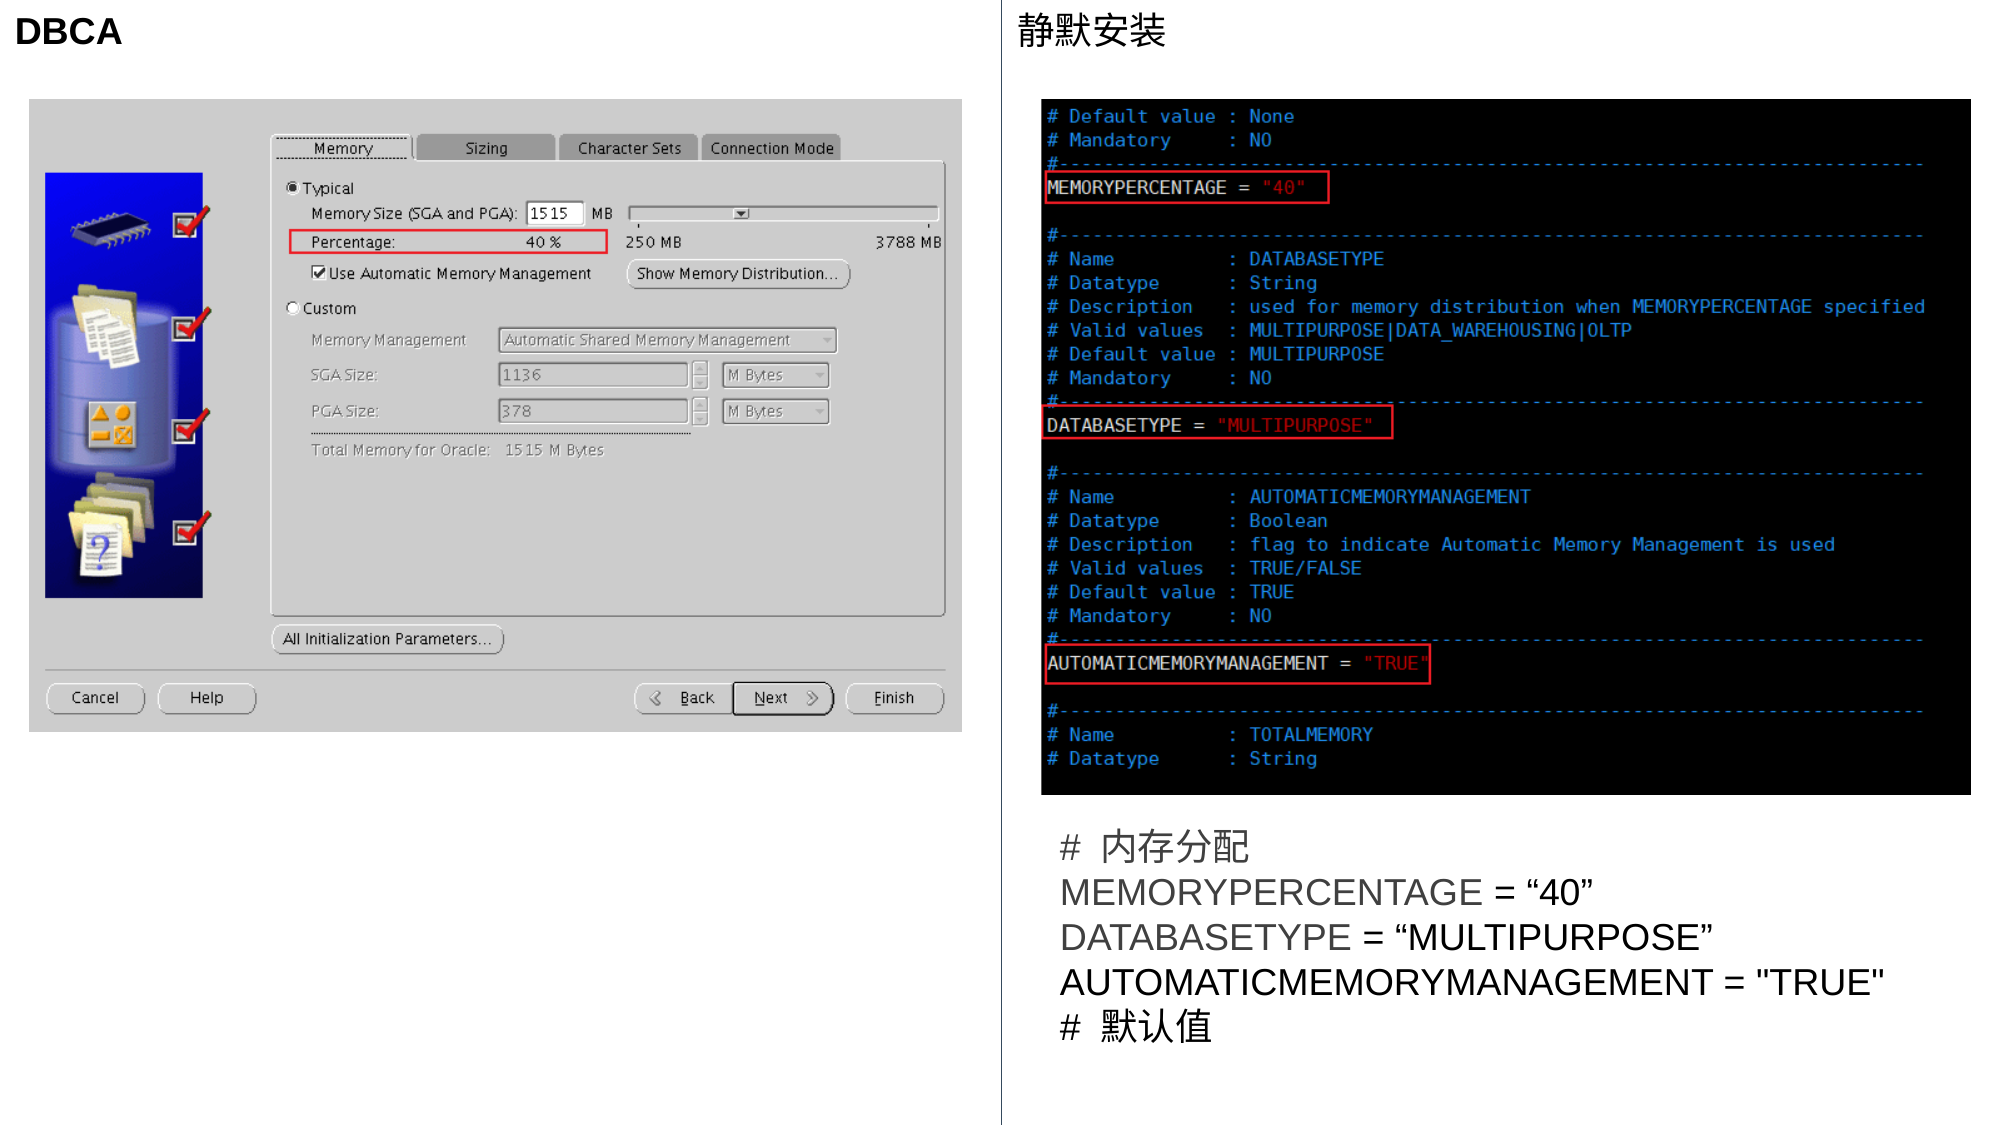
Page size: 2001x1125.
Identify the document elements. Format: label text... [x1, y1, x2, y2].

text_box DBCA [0, 0, 198, 60]
picture [29, 99, 962, 732]
text_box 静默安装 [1002, 0, 1183, 60]
text_box # 内存分配 MEMORYPERCENTAGE = “40” DATABASETYPE = “MULTIPURPOSE” AUTOMATICMEMORYMANAGEMENT = "TRUE" # 默认值 [1045, 815, 1901, 1055]
picture [1041, 99, 1971, 795]
